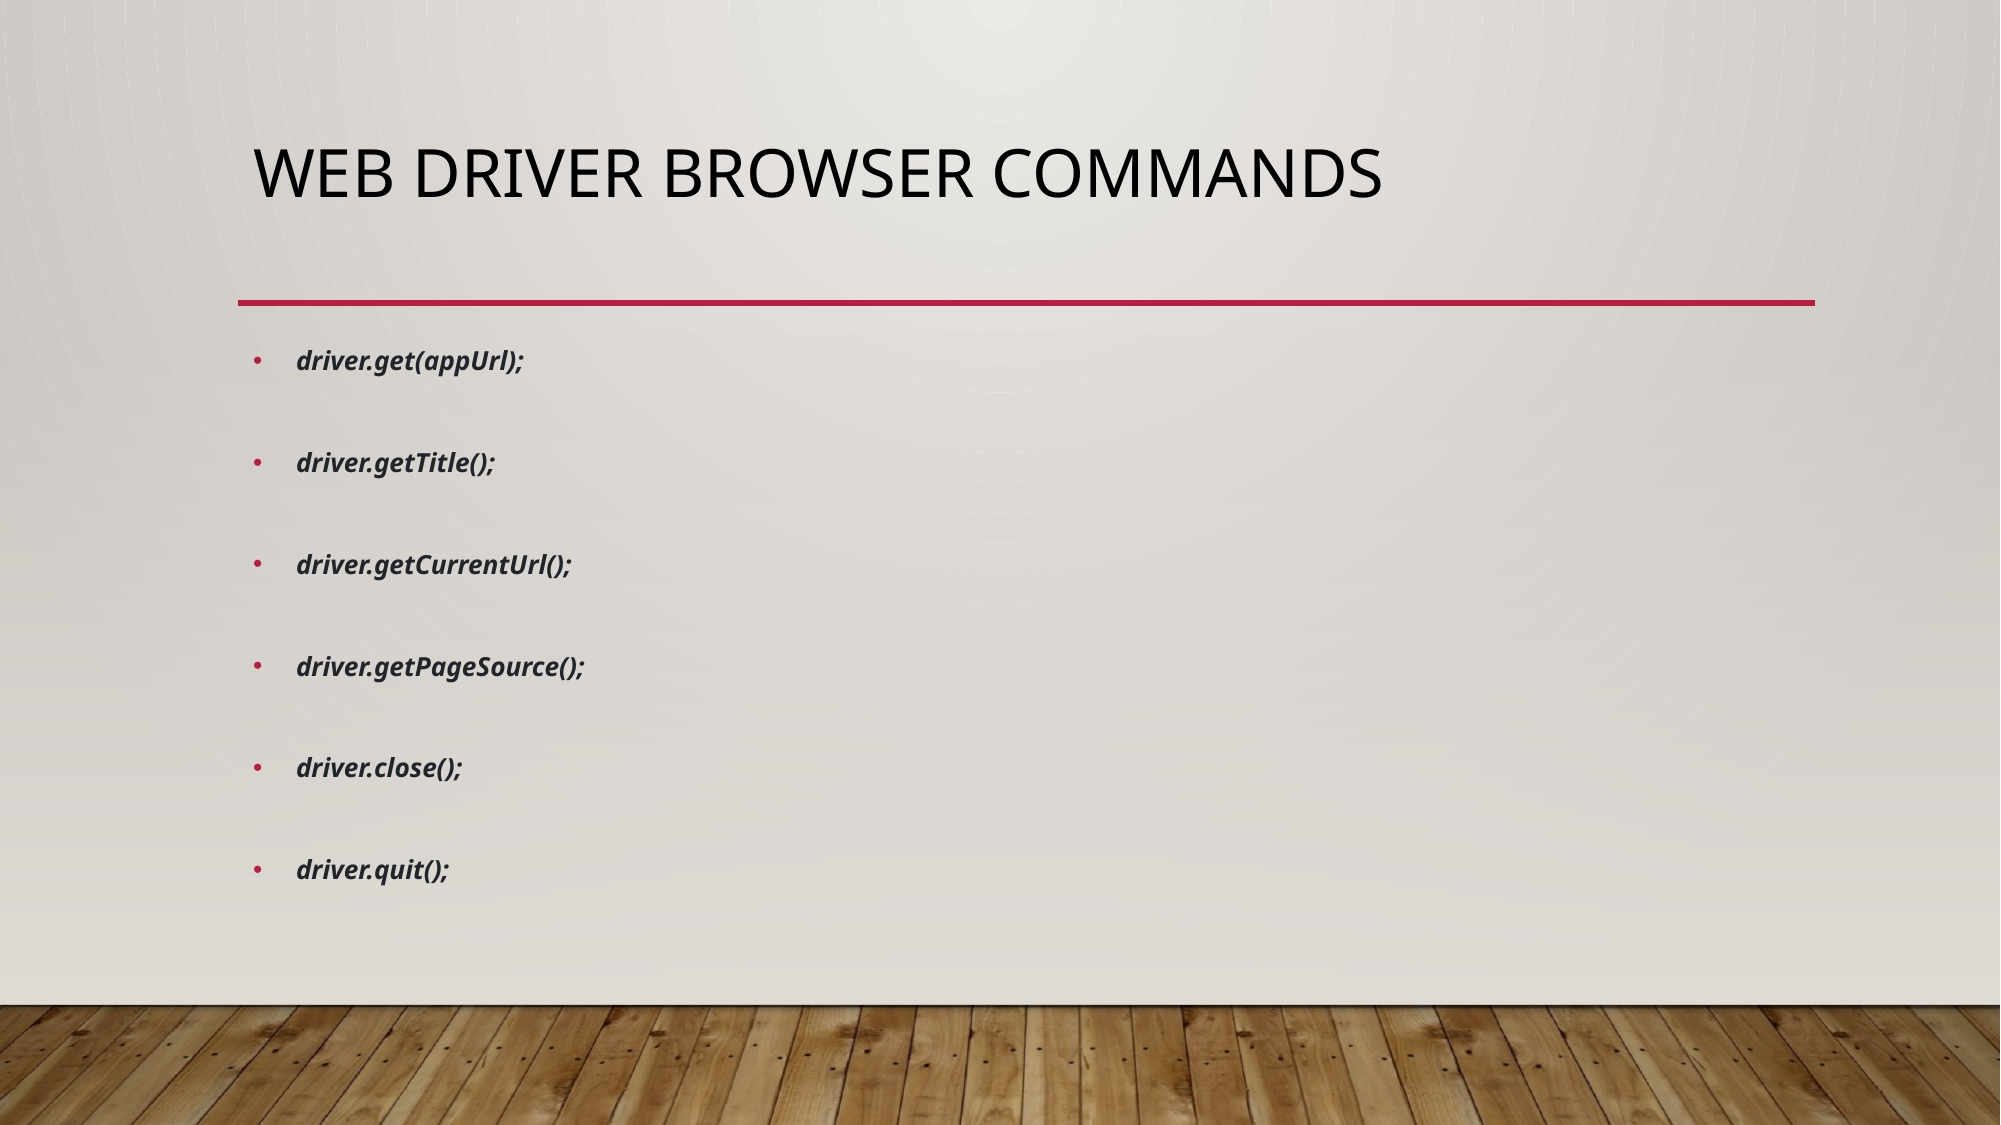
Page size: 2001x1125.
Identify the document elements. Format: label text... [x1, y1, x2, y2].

picture [0, 1005, 2000, 1125]
list driver.get(appUrl); driver.getTitle(); driver.getCurrentUrl(); driver.getPageSource(); driver.close(); driver.quit(); [238, 330, 1814, 897]
title Web Driver Browser Commands [238, 131, 1814, 305]
